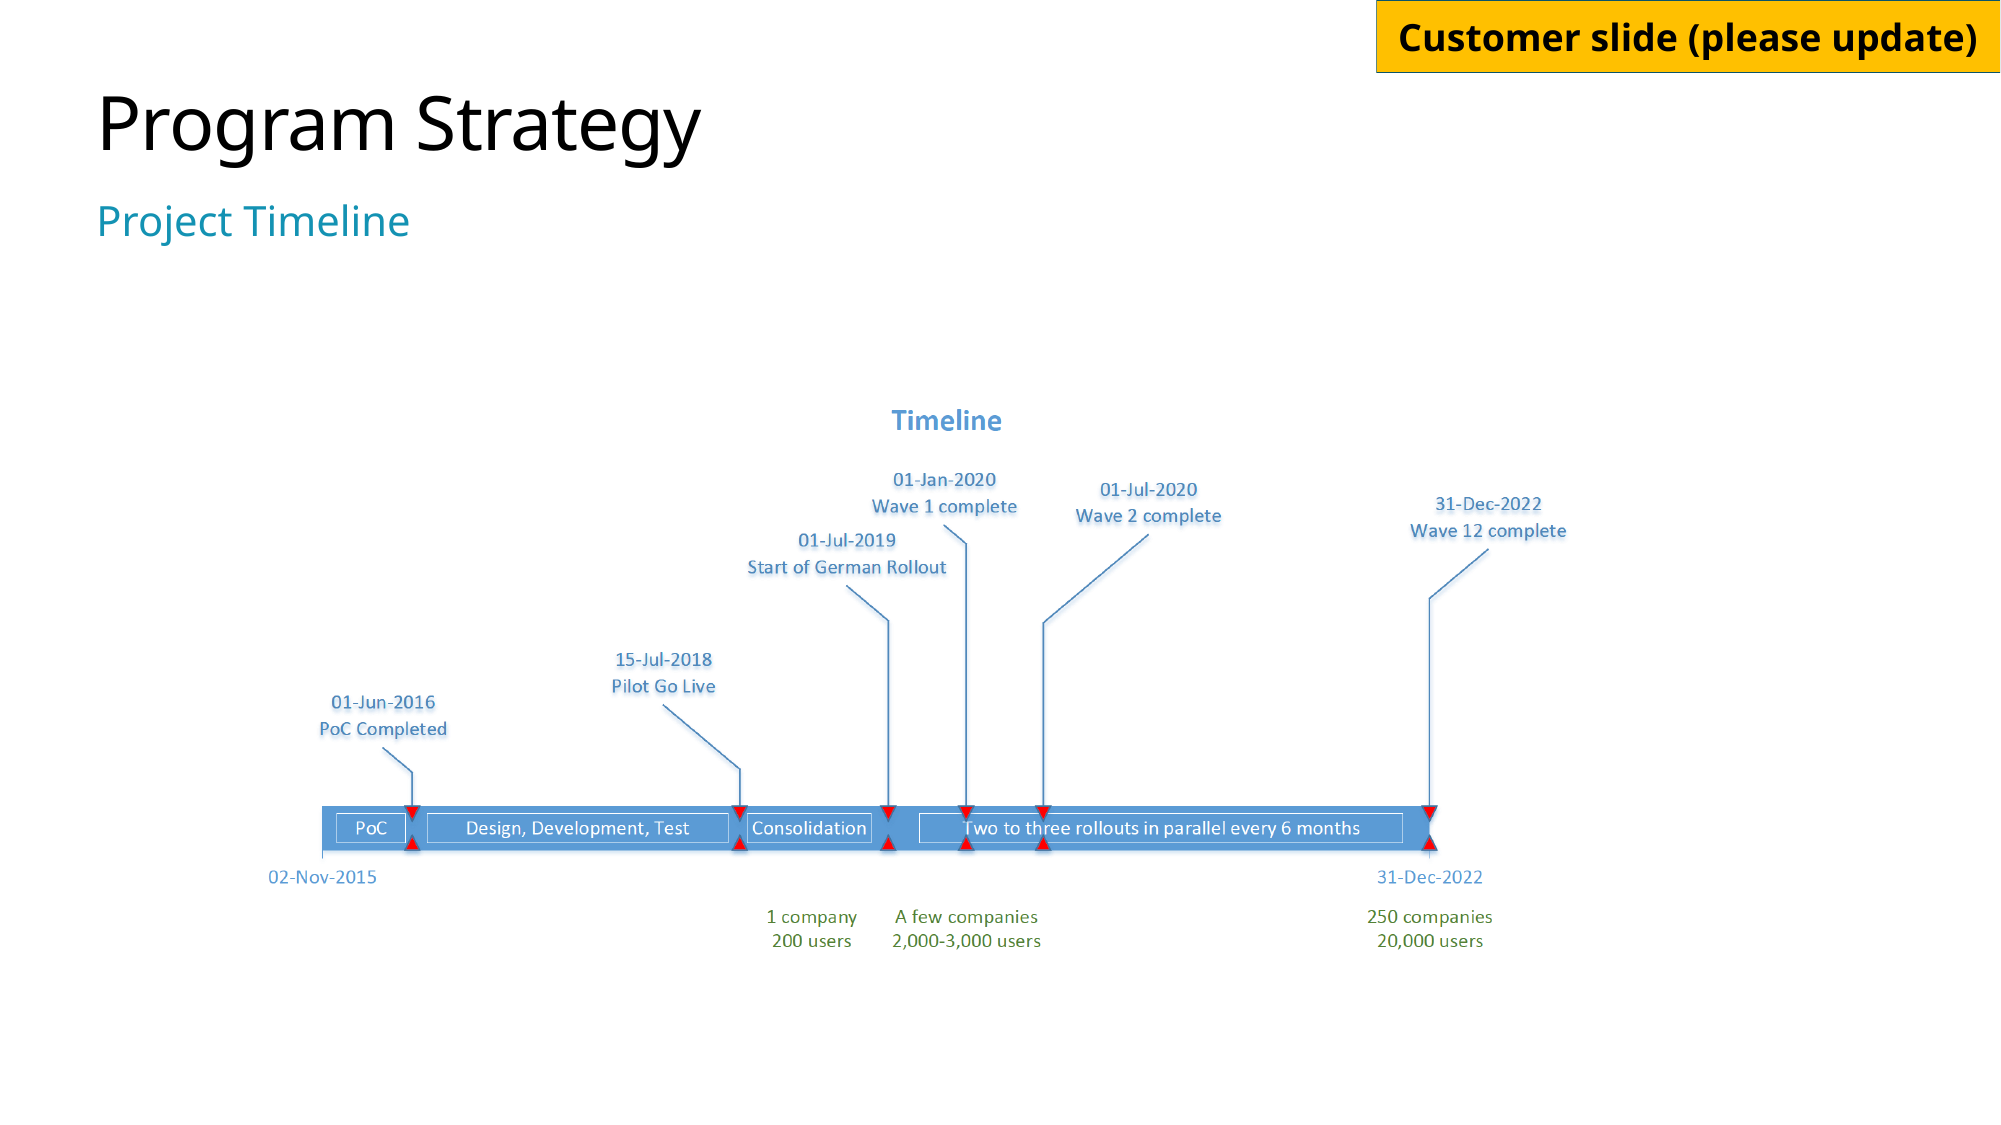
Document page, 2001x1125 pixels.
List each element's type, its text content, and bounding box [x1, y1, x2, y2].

list Project Timeline [96, 195, 1904, 271]
picture [240, 373, 1604, 981]
title Program Strategy [96, 75, 1904, 166]
